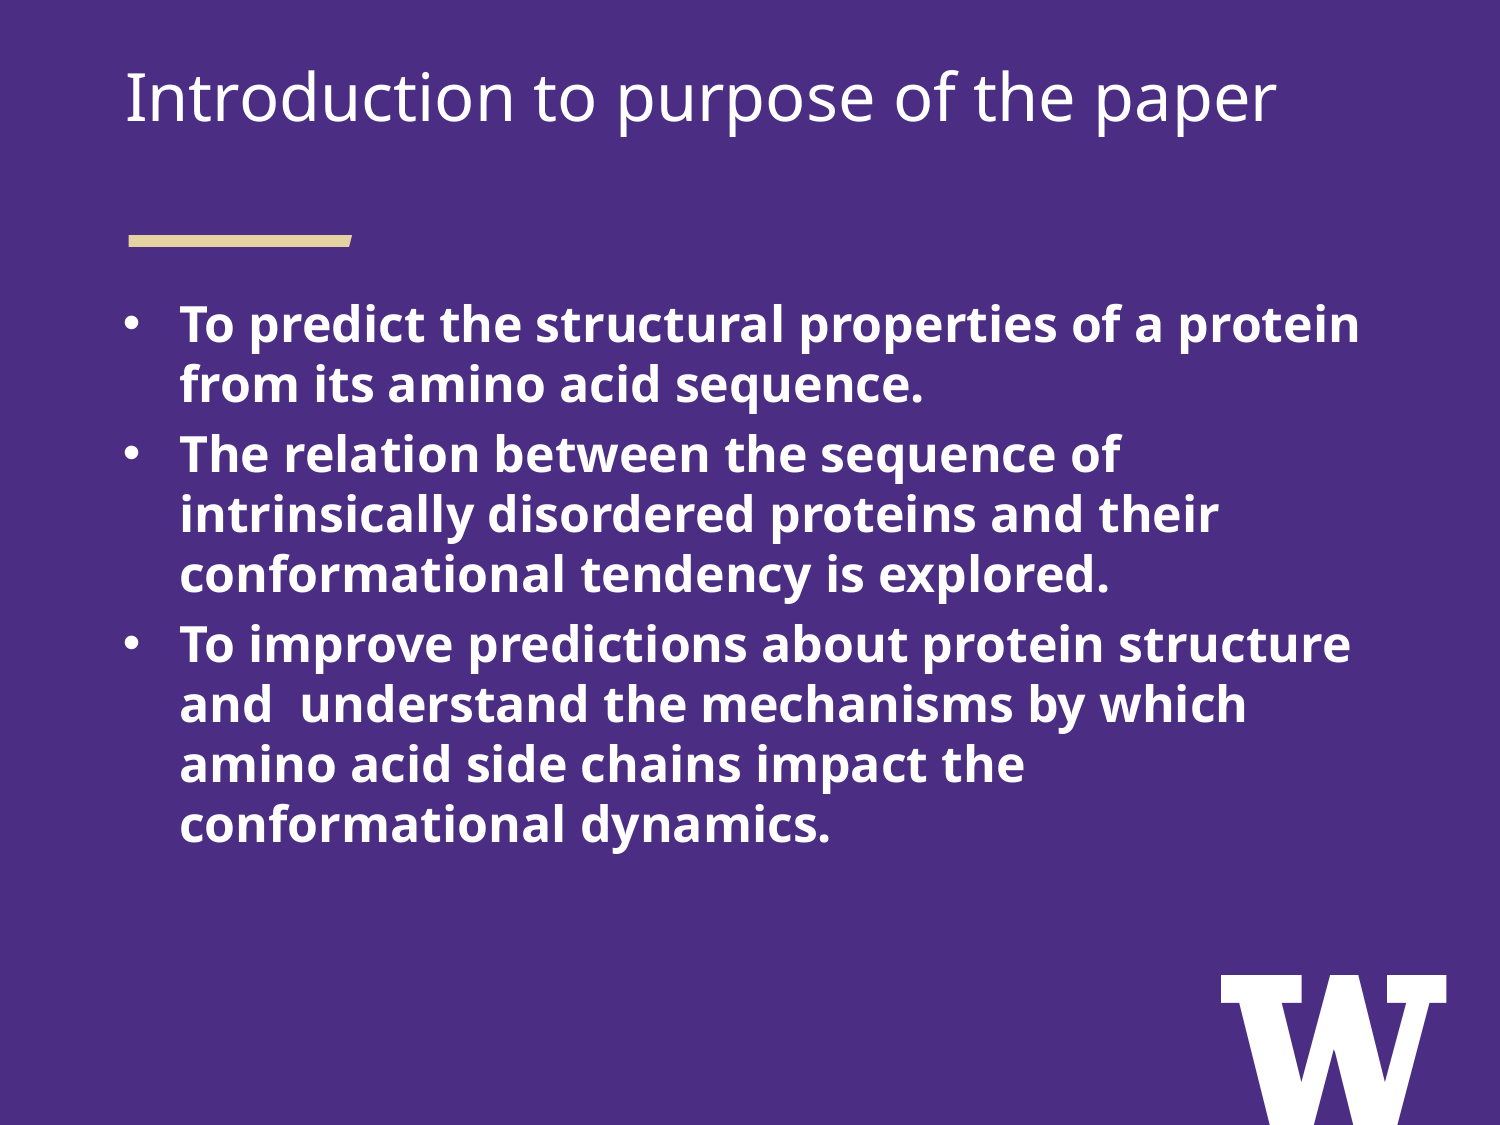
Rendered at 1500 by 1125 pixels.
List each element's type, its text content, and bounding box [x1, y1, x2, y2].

picture [128, 235, 352, 247]
list To predict the structural properties of a protein from its amino acid sequence. The relation between the sequence of intrinsically disordered proteins and their conformational tendency is explored. To improve predictions about protein structure and understand the mechanisms by which amino acid side chains impact the conformational dynamics. [108, 284, 1434, 944]
picture [1221, 975, 1447, 1125]
list Introduction to purpose of the paper [110, 60, 1453, 224]
